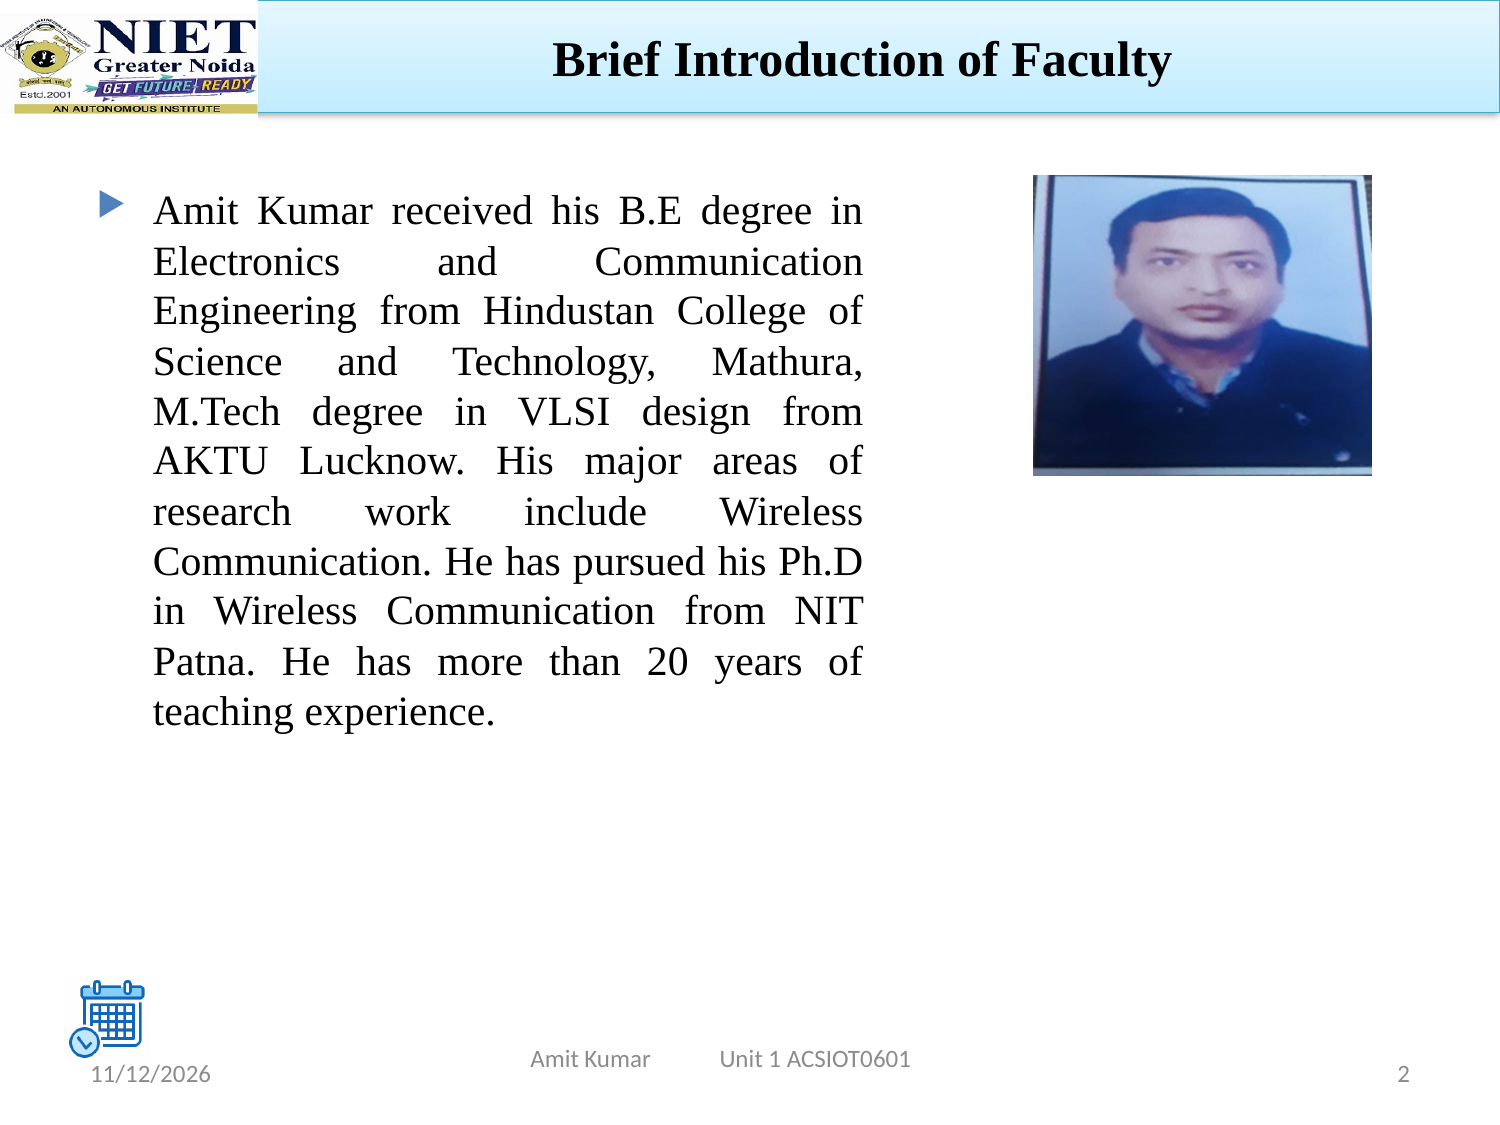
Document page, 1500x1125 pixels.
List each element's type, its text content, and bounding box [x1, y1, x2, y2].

picture [1033, 175, 1372, 476]
picture [0, 0, 258, 141]
text_box Amit Kumar received his B.E degree in Electronics and Communication Engineering from Hindustan College of Science and Technology, Mathura, M.Tech degree in VLSI design from AKTU Lucknow. His major areas of research work include Wireless Communication. He has pursued his Ph.D in Wireless Communication from NIT Patna. He has more than 20 years of teaching experience. [81, 175, 879, 901]
title Brief Introduction of Faculty [259, 0, 1500, 113]
slide_number 2 [1074, 1042, 1425, 1103]
picture [62, 974, 151, 1063]
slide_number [75, 1042, 425, 1103]
footer Amit Kumar Unit 1 ACSIOT0601 [512, 1042, 988, 1103]
